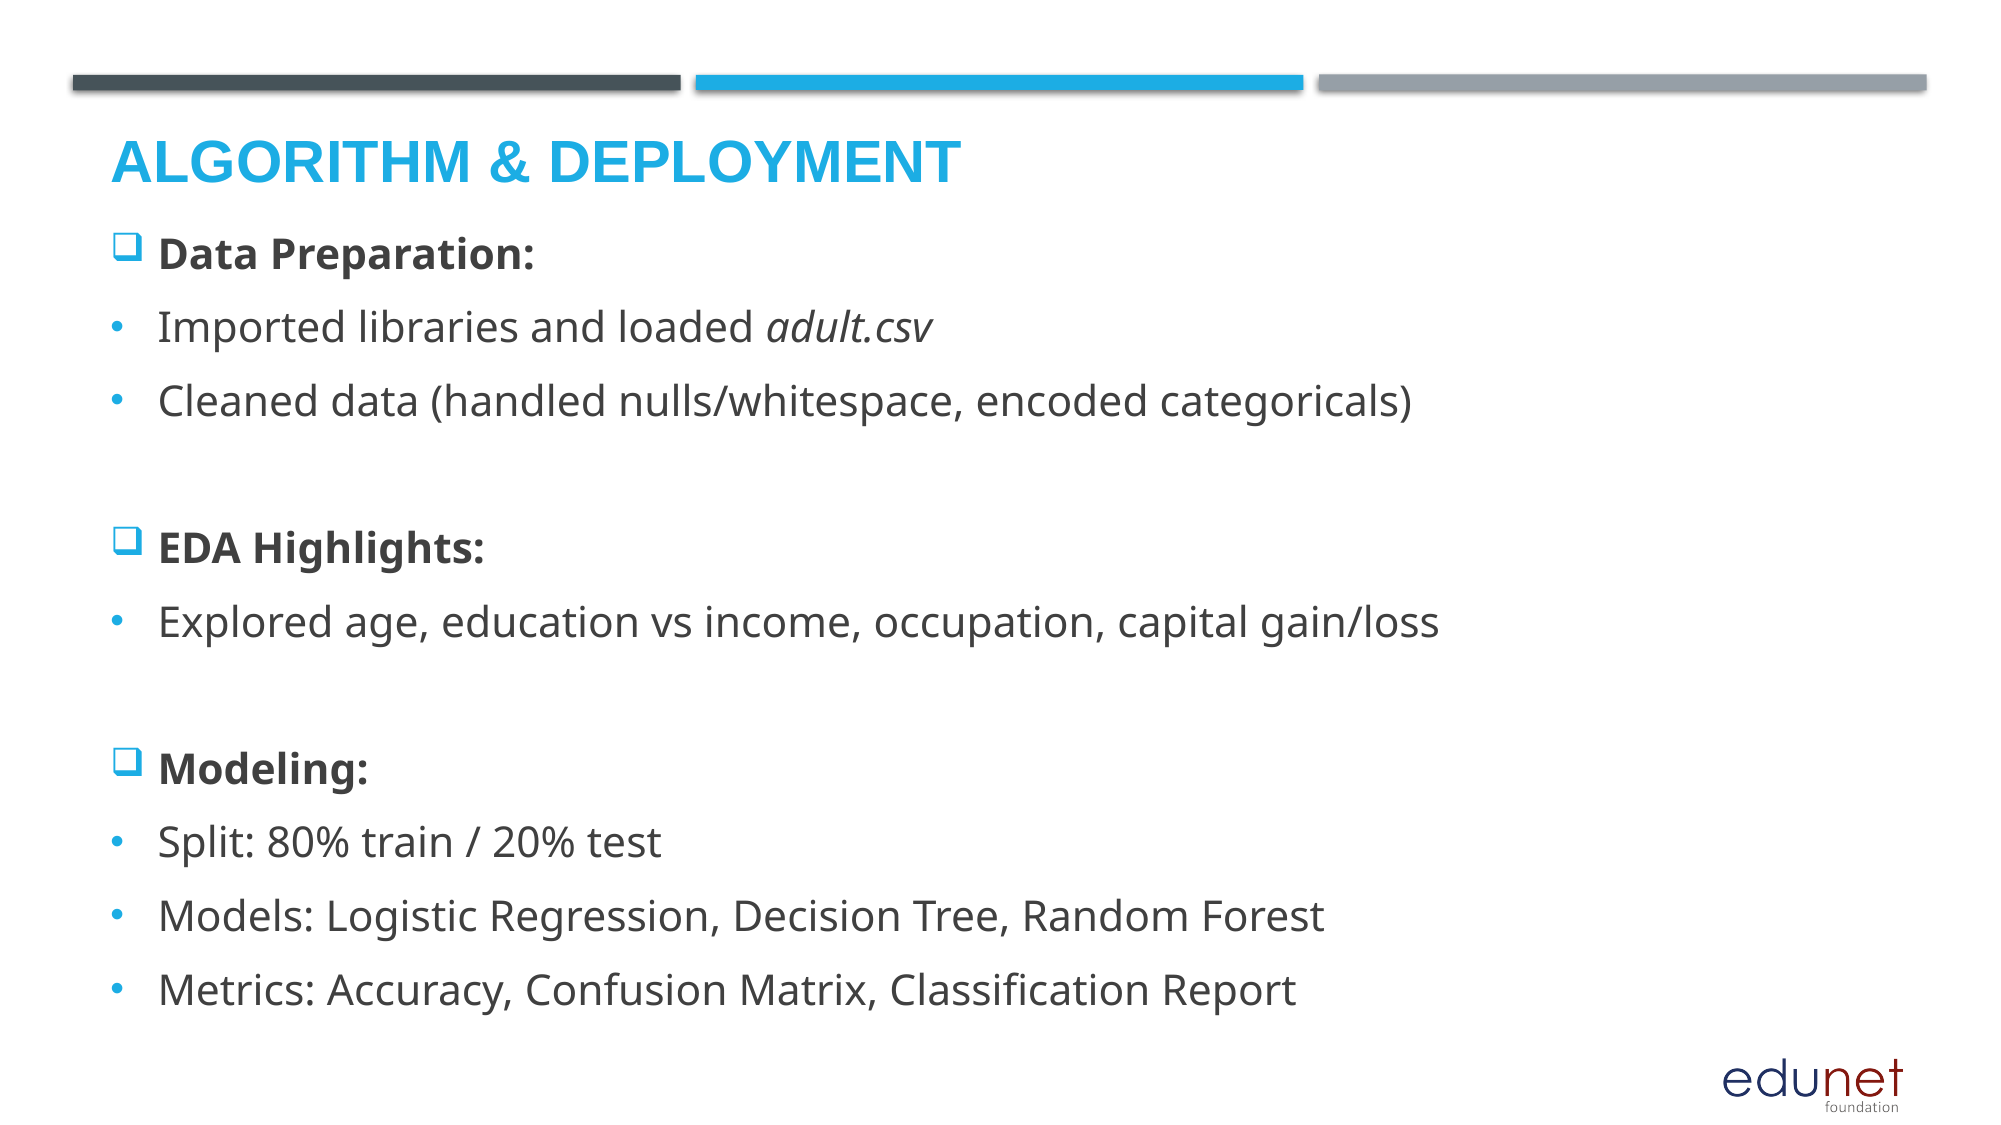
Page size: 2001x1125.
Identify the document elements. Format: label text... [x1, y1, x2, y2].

title Algorithm & Deployment [95, 115, 1905, 203]
picture [1719, 1096, 1905, 1116]
list Data Preparation: Imported libraries and loaded adult.csv Cleaned data (handled nulls/whitespace, encoded categoricals) EDA Highlights: Explored age, education vs income, occupation, capital gain/loss Modeling: Split: 80% train / 20% test Models: Logistic Regression, Decision Tree, Random Forest Metrics: Accuracy, Confusion Matrix, Classification Report [95, 213, 1905, 1096]
